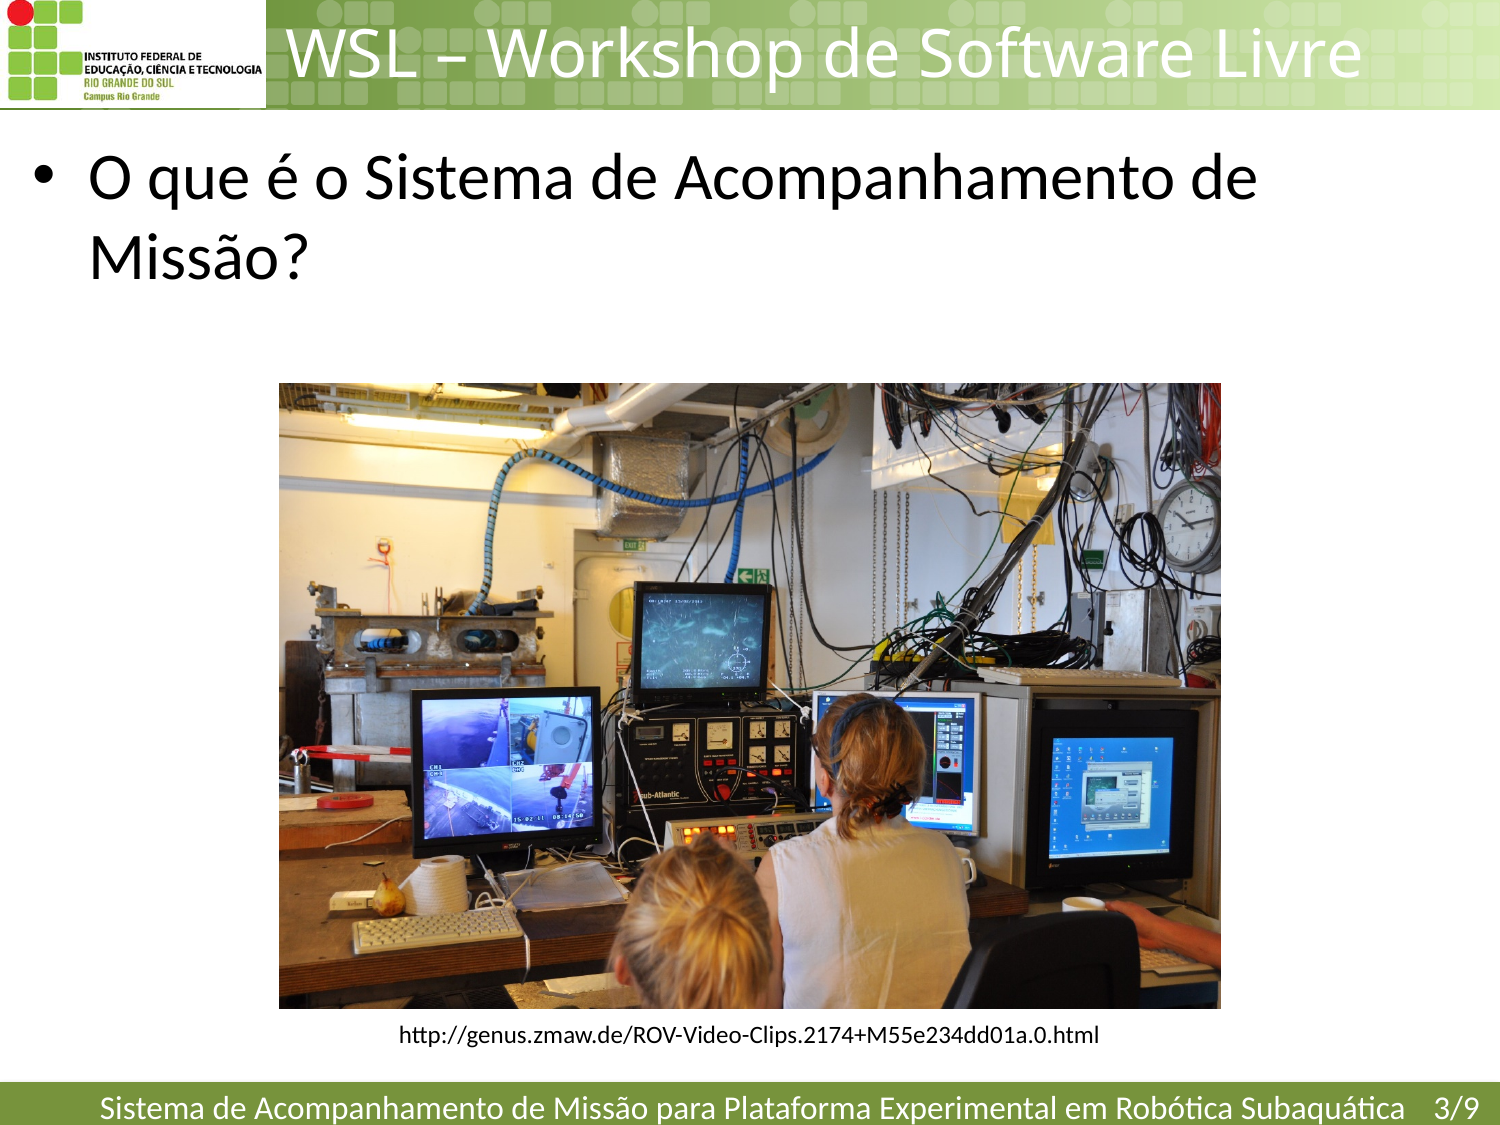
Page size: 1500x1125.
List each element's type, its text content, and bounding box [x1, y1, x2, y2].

picture [278, 383, 1221, 1010]
text_box http://genus.zmaw.de/ROV-Video-Clips.2174+M55e234dd01a.0.html [279, 1015, 1221, 1056]
slide_number 3/9 [1436, 1082, 1495, 1125]
footer Sistema de Acompanhamento de Missão para Plataforma Experimental em Robótica Subaquática [72, 1082, 1436, 1125]
list O que é o Sistema de Acompanhamento de Missão? [17, 125, 1483, 1071]
picture [0, 0, 1500, 110]
title WSL – Workshop de Software Livre [268, 0, 1500, 106]
